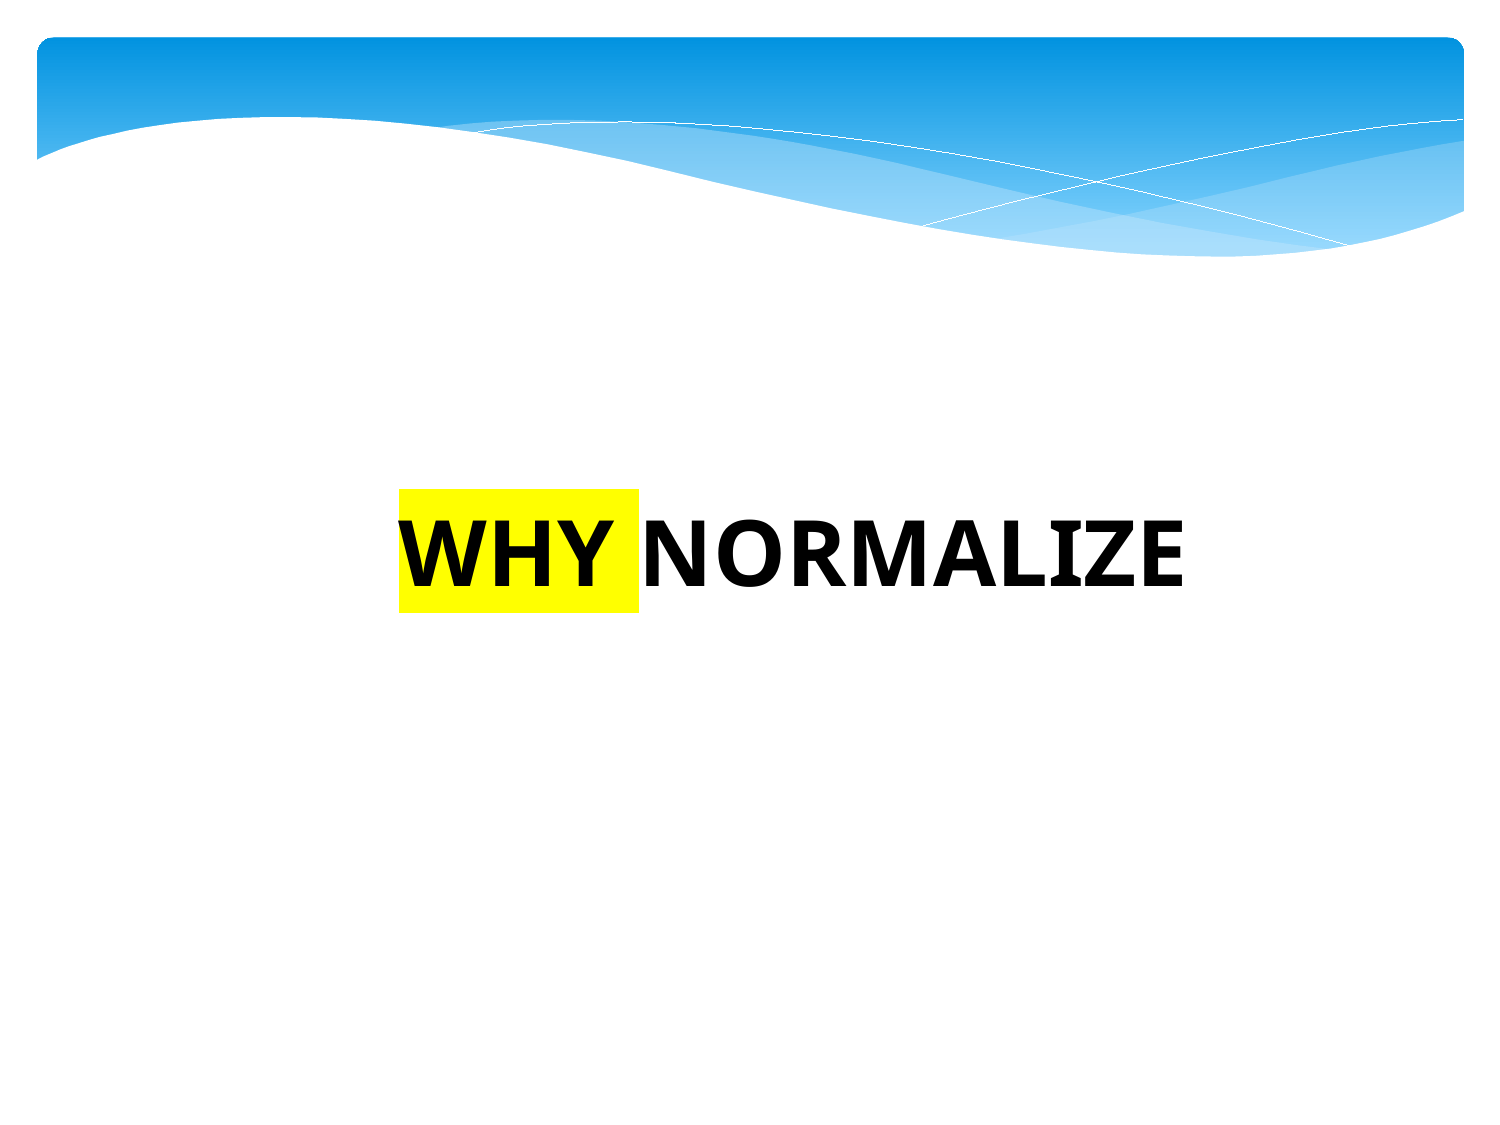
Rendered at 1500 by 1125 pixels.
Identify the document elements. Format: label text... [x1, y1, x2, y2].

text_box WHY NORMALIZE [199, 487, 1388, 613]
